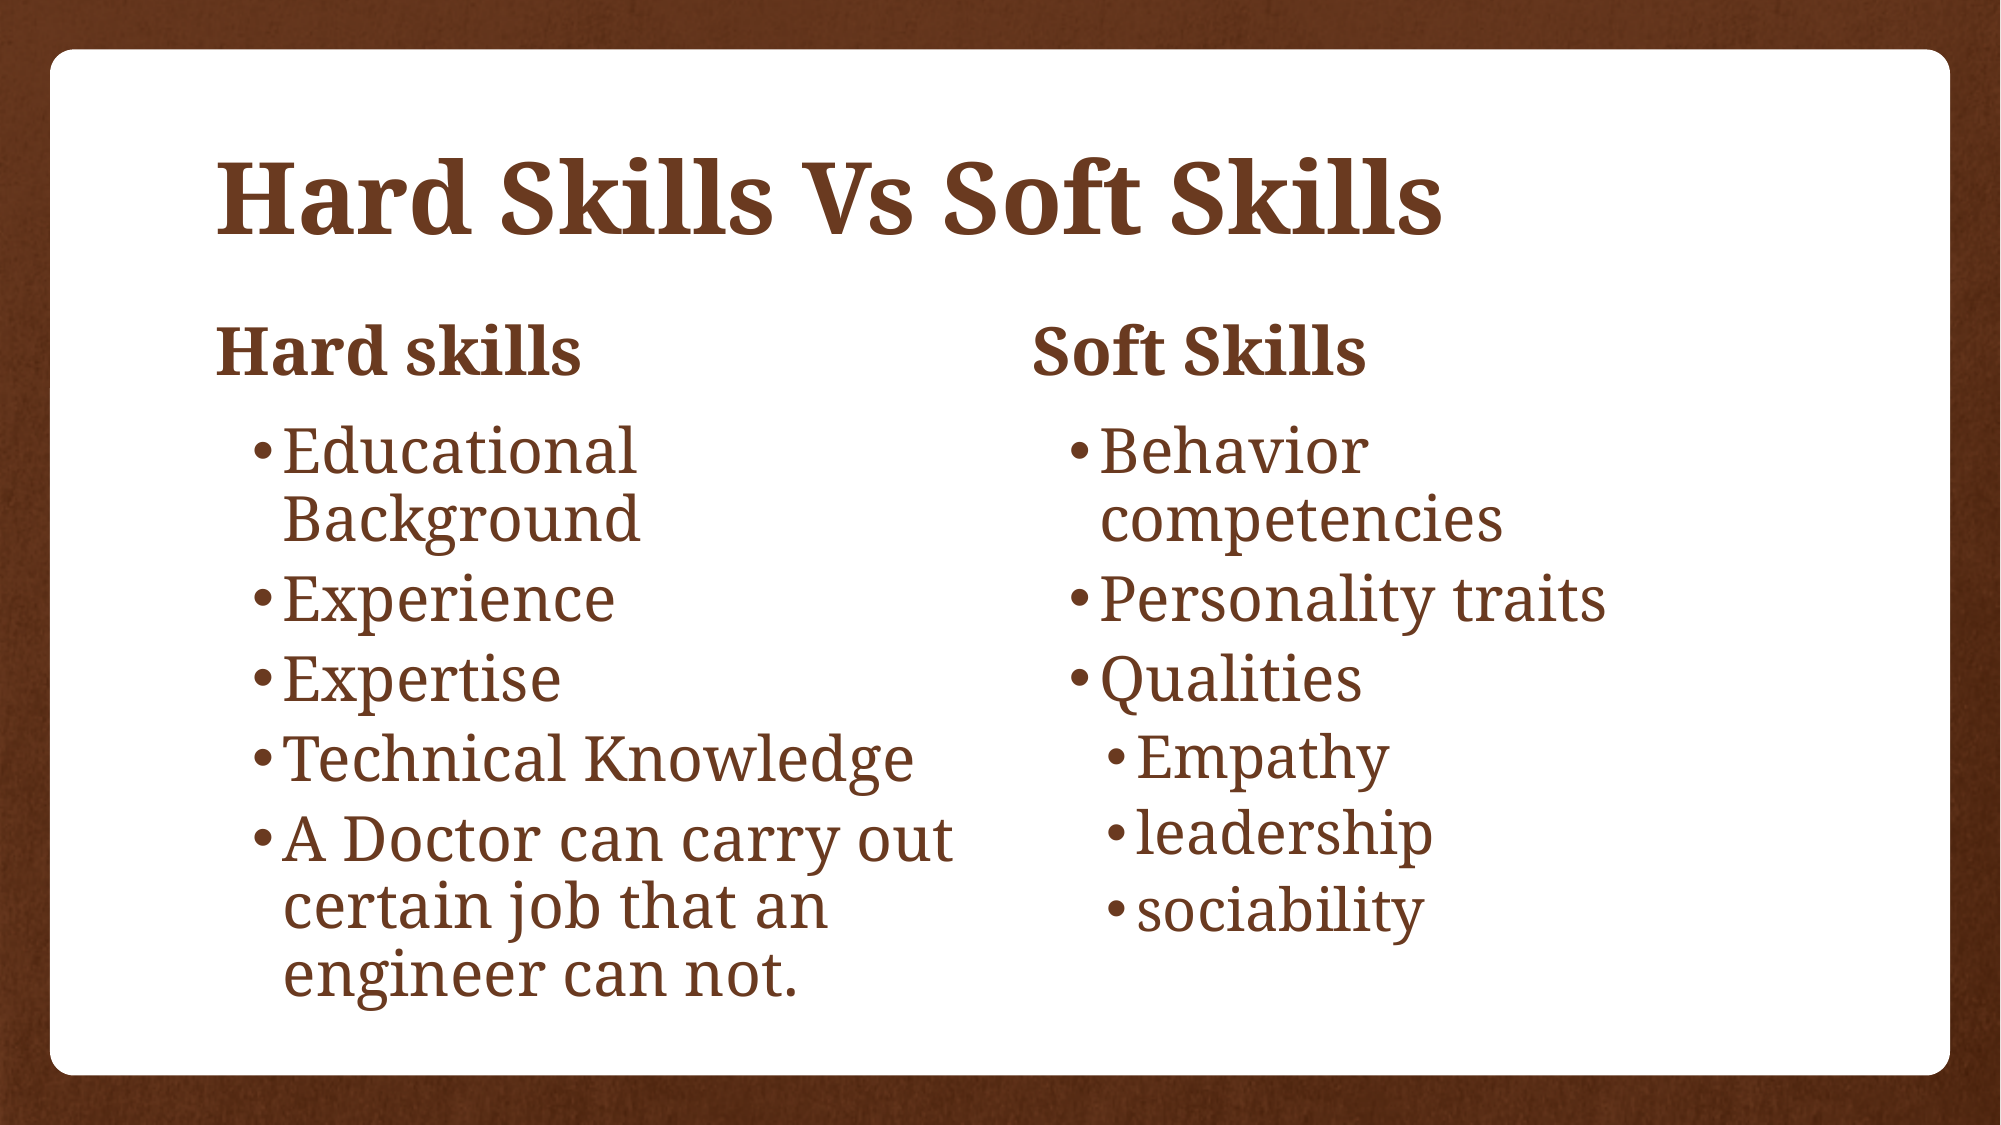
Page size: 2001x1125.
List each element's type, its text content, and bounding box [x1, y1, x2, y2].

list Educational Background Experience Expertise Technical Knowledge A Doctor can carry out certain job that an engineer can not. [200, 412, 984, 996]
list Soft Skills [1017, 295, 1800, 412]
title Hard Skills Vs Soft Skills [200, 70, 1800, 263]
list Behavior competencies Personality traits Qualities Empathy leadership sociability [1016, 412, 1800, 996]
list Hard skills [200, 295, 984, 412]
